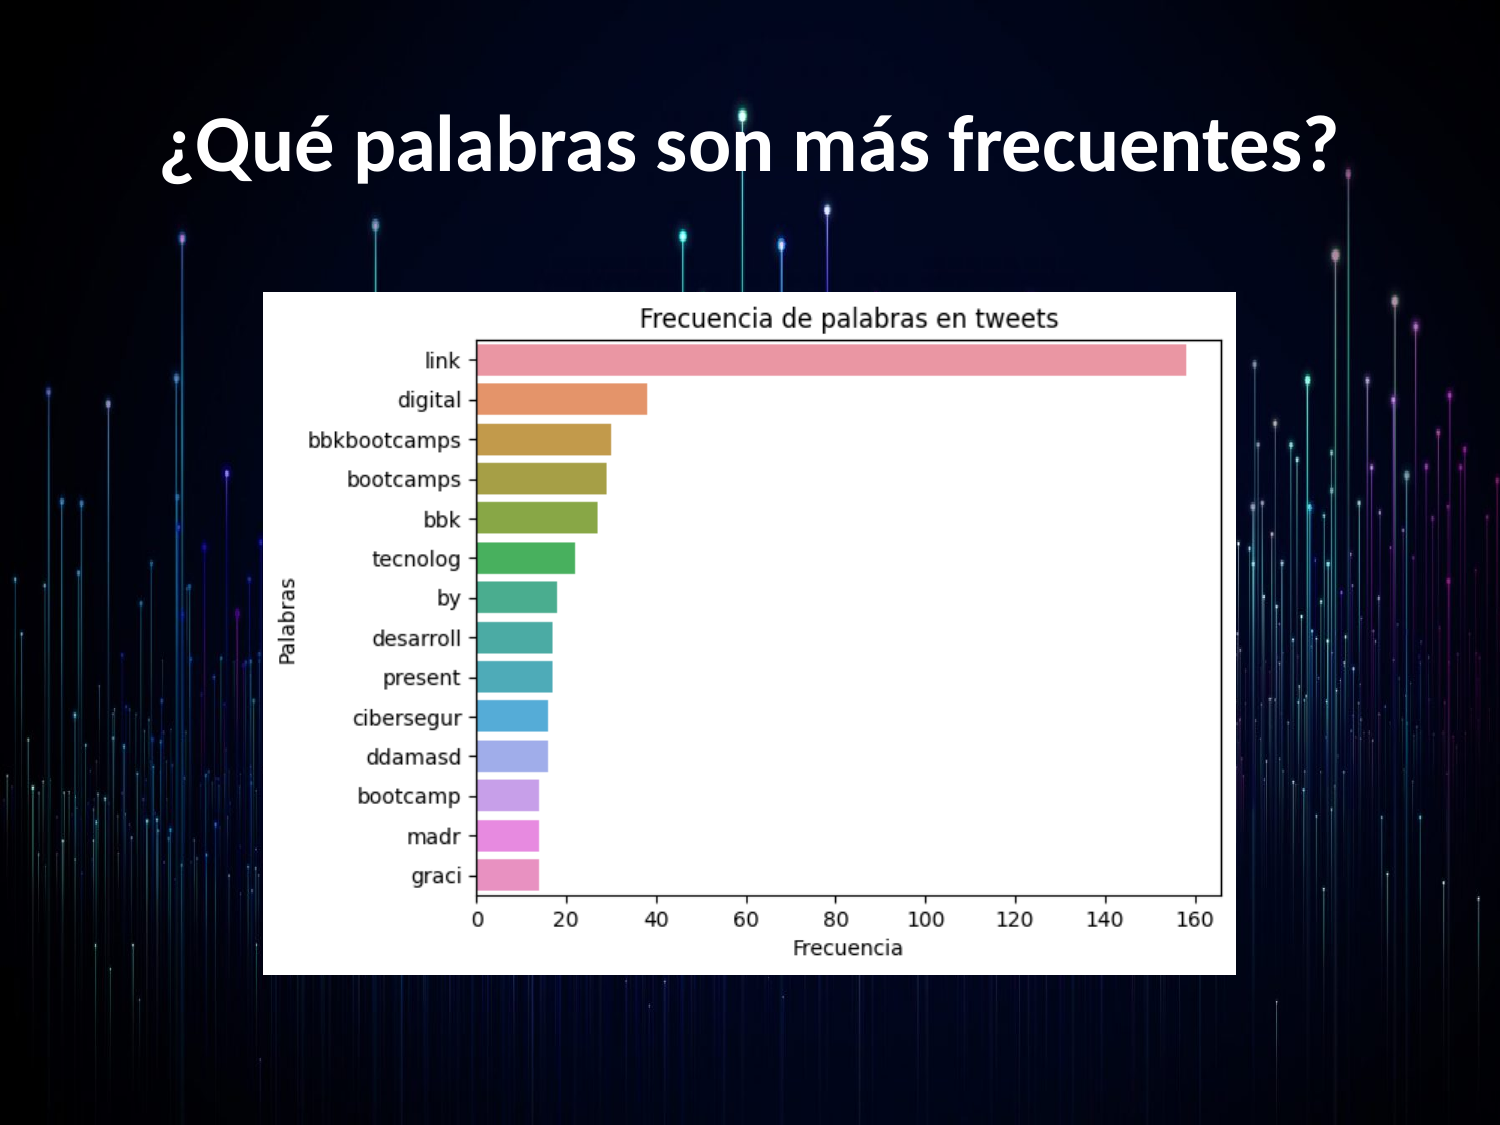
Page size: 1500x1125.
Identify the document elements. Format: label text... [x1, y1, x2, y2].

picture [0, 0, 1500, 1125]
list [263, 292, 1237, 976]
title ¿Qué palabras son más frecuentes? [75, 45, 1425, 233]
